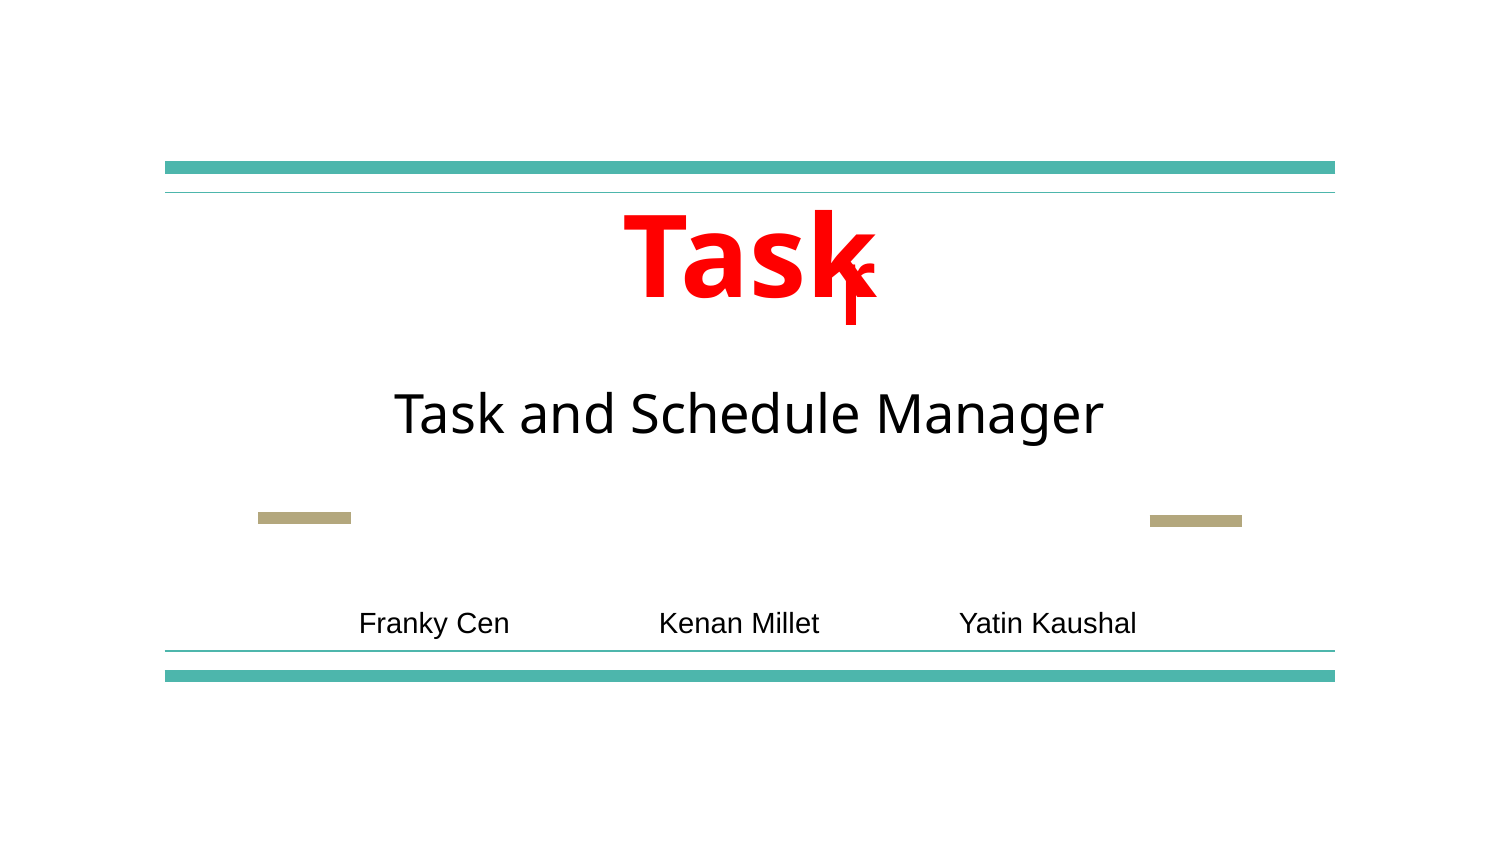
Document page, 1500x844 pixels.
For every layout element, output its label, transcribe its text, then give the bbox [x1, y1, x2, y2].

subtitle Task and Schedule Manager [51, 364, 1449, 459]
text_box Franky Cen Kenan Millet Yatin Kaushal [343, 589, 1157, 669]
title Task [51, 167, 1449, 336]
text_box r [657, 195, 892, 336]
